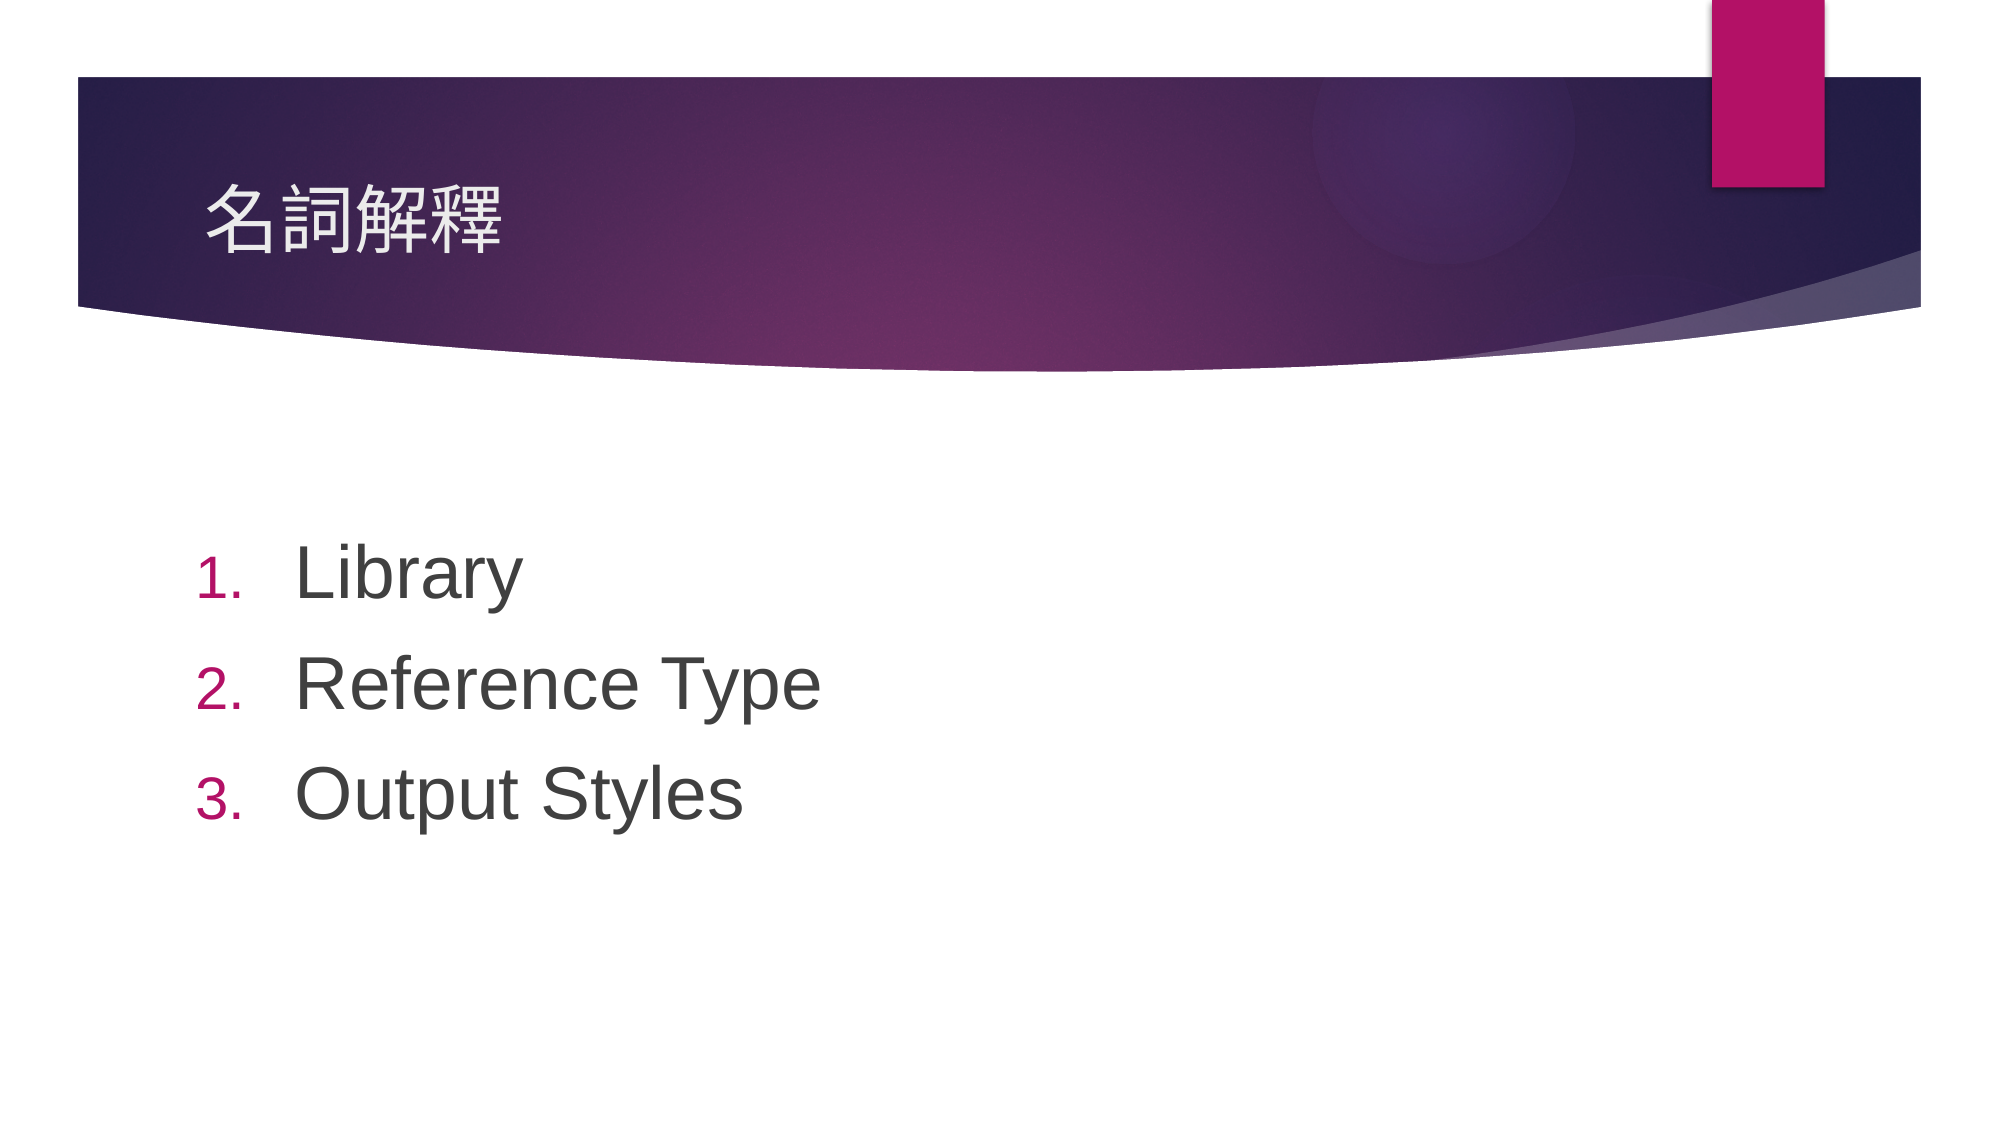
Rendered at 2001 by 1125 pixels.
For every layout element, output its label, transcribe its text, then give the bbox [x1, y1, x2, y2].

list Library Reference Type Output Styles [180, 404, 1750, 1041]
title 名詞解釋 [189, 159, 1627, 276]
